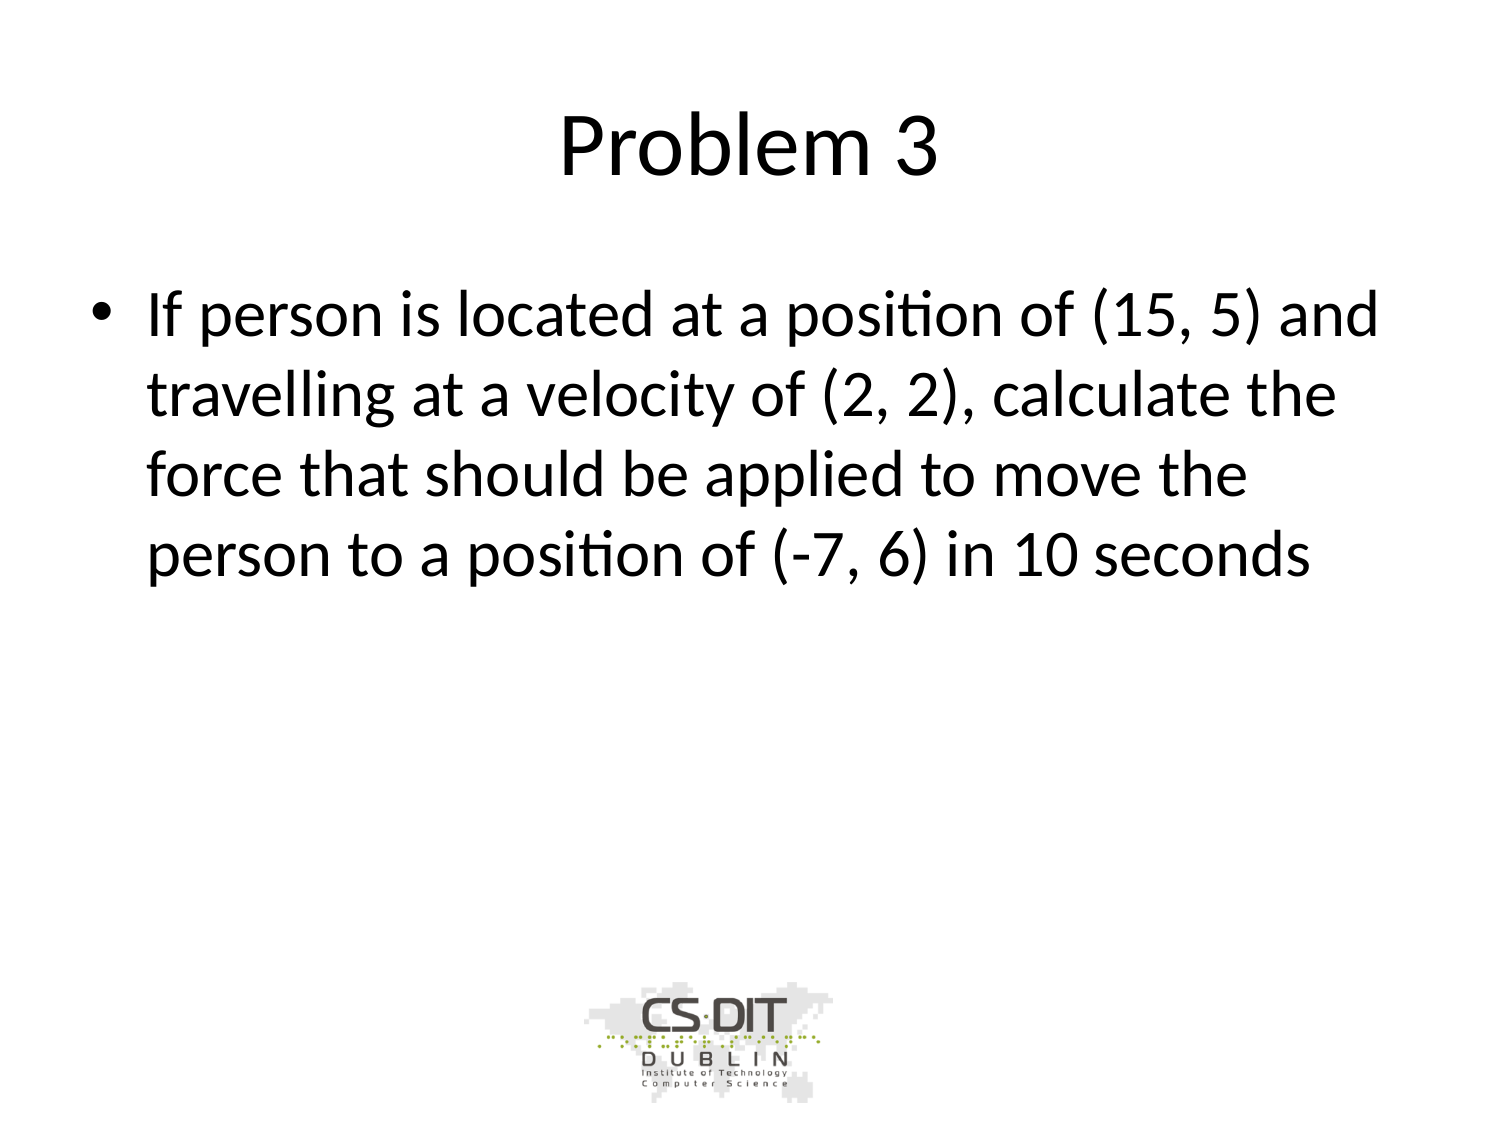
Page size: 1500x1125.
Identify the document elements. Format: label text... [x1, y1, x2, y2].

list If person is located at a position of (15, 5) and travelling at a velocity of (2, 2), calculate the force that should be applied to move the person to a position of (-7, 6) in 10 seconds [75, 262, 1425, 1005]
picture [584, 1005, 833, 1103]
title Problem 3 [75, 45, 1425, 233]
